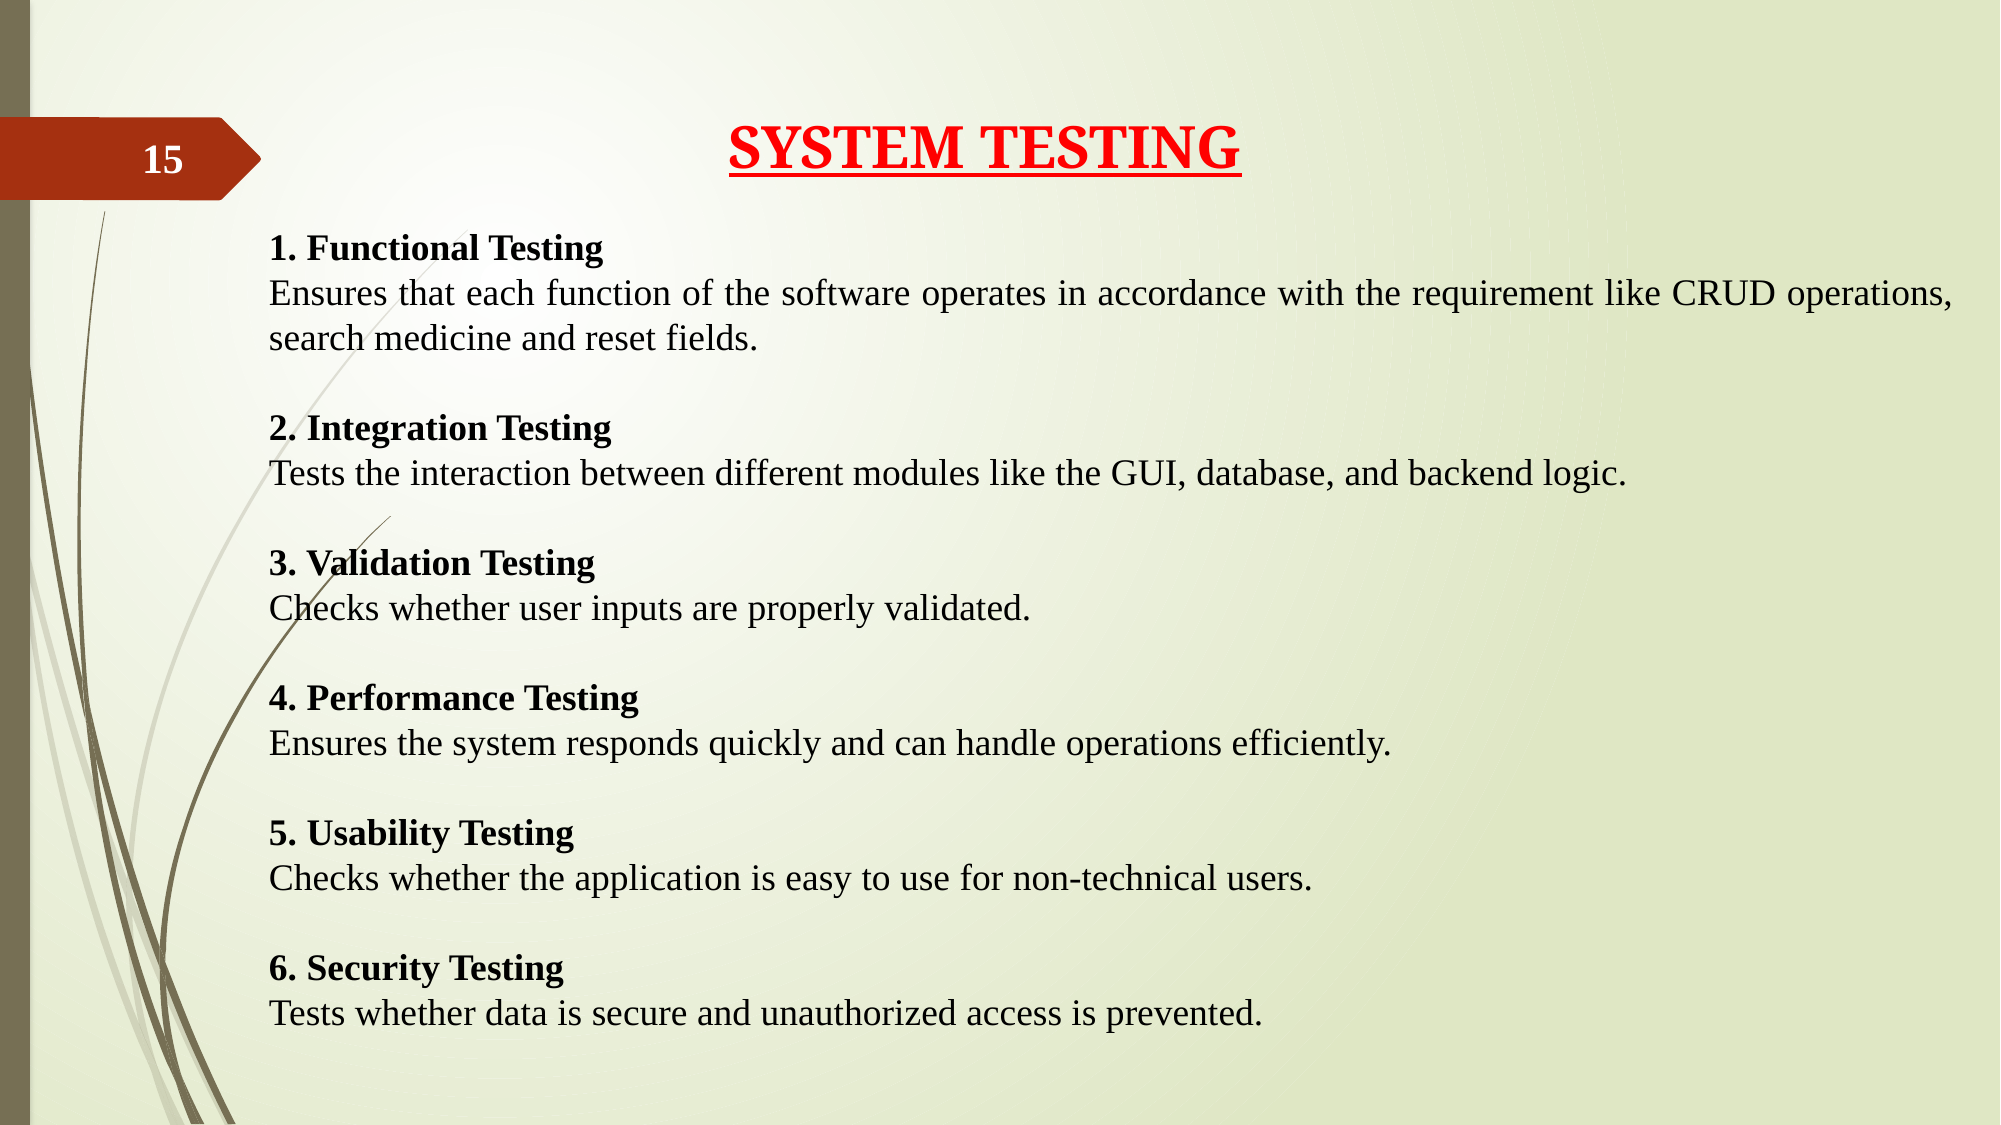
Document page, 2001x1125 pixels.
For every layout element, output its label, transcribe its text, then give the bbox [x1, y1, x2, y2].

title SYSTEM TESTING [254, 102, 1717, 215]
text_box 15 [127, 123, 213, 189]
text_box 1. Functional Testing Ensures that each function of the software operates in accordance with the requirement like CRUD operations, search medicine and reset fields. 2. Integration Testing Tests the interaction between different modules like the GUI, database, and backend logic. 3. Validation Testing Checks whether user inputs are properly validated. 4. Performance Testing Ensures the system responds quickly and can handle operations efficiently. 5. Usability Testing Checks whether the application is easy to use for non-technical users. 6. Security Testing Tests whether data is secure and unauthorized access is prevented. [254, 215, 1971, 1041]
